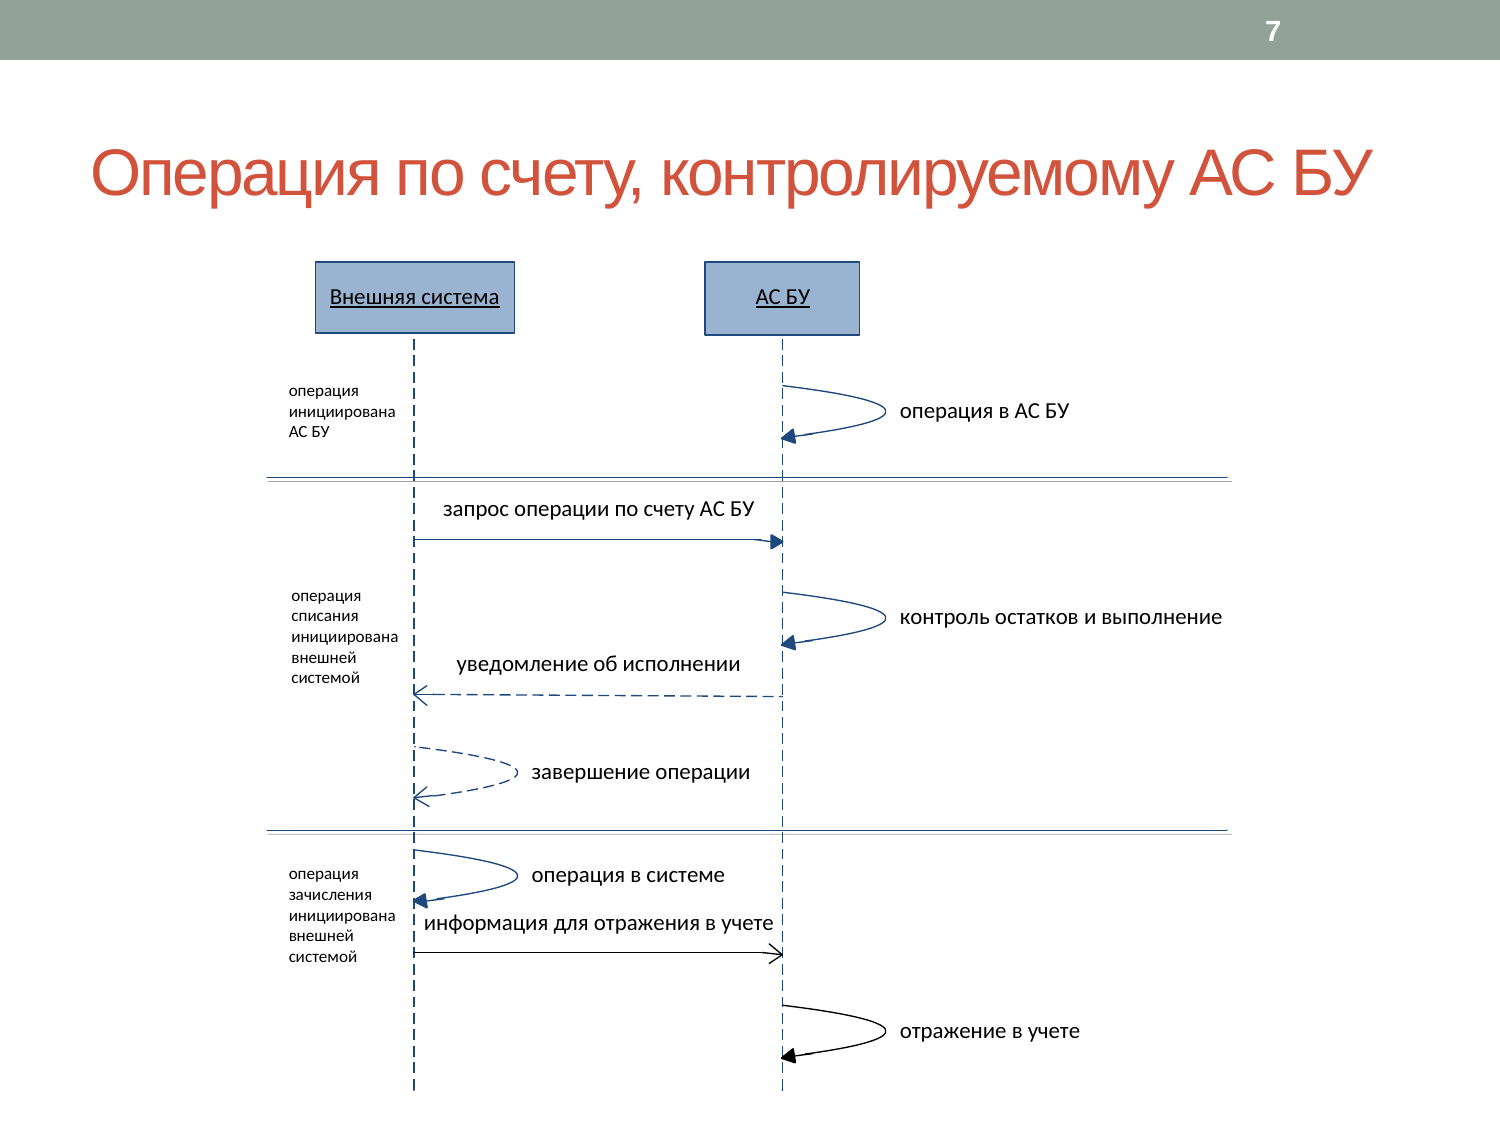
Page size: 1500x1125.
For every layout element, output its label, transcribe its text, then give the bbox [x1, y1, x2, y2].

slide_number 7 [1250, 3, 1425, 57]
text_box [259, 190, 1241, 1125]
title Операция по счету, контролируемому АС БУ [75, 87, 1425, 250]
